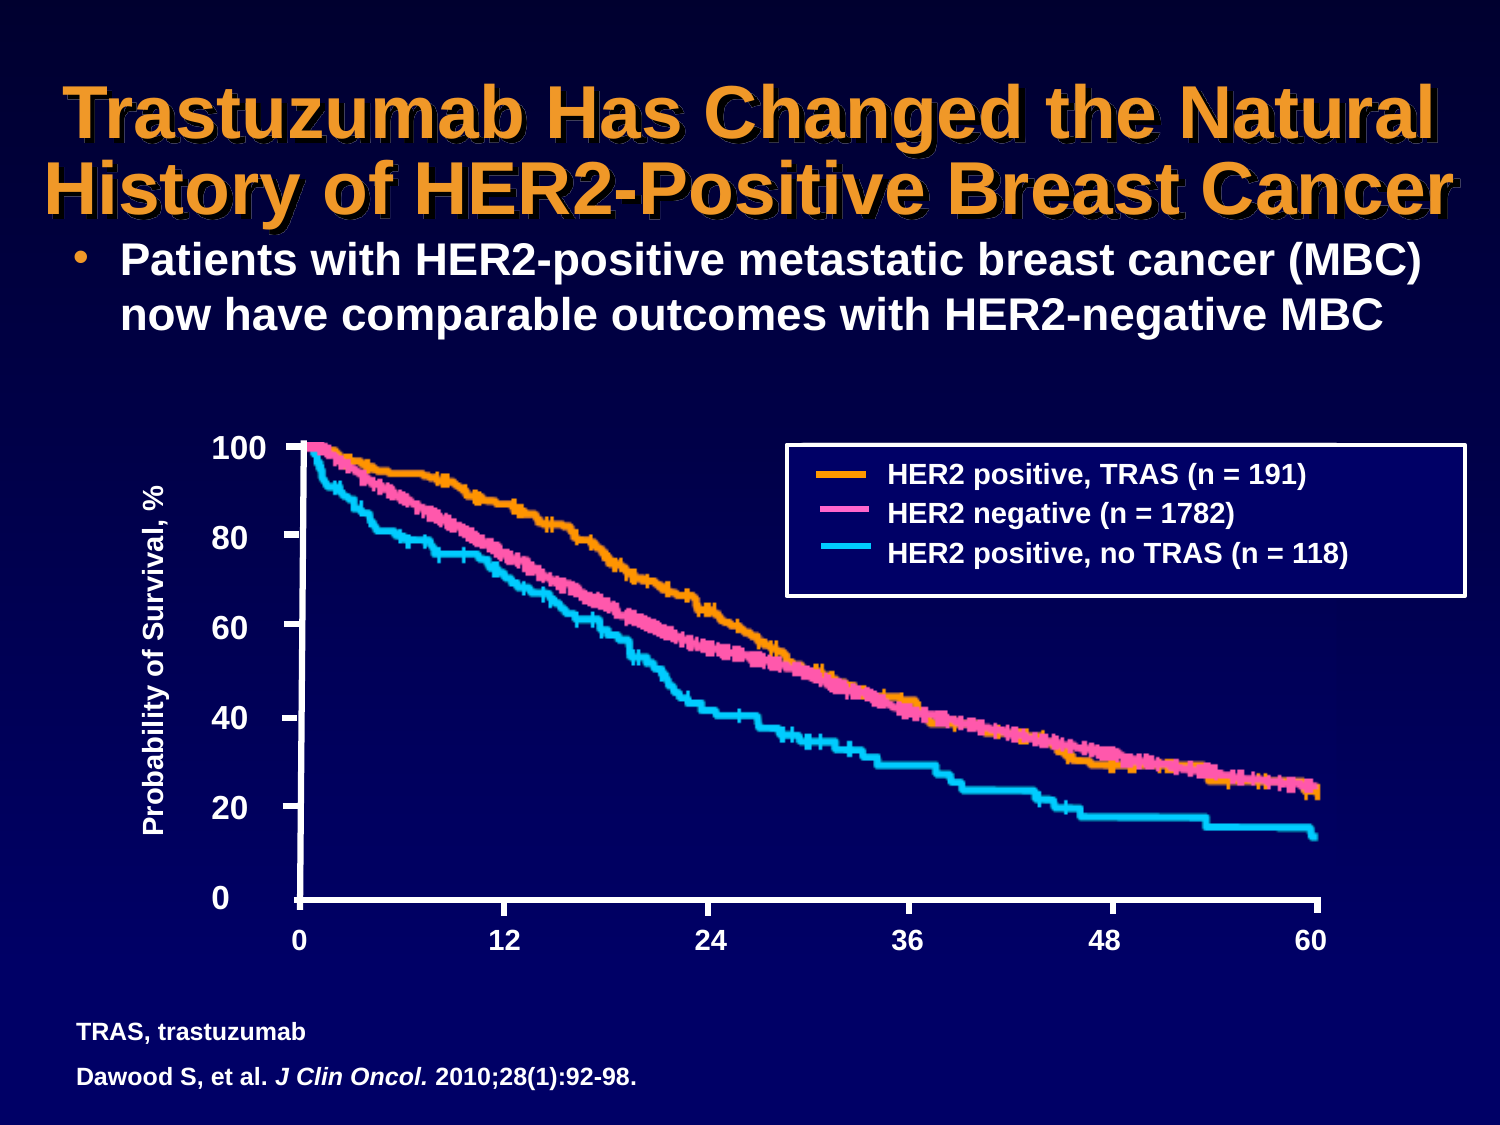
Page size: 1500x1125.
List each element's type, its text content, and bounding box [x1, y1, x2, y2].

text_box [299, 440, 305, 899]
text_box TRAS, trastuzumab [61, 1008, 991, 1053]
text_box Trastuzumab Has Changed the Natural History of HER2-Positive Breast Cancer [0, 50, 1500, 238]
text_box Patients with HER2-positive metastatic breast cancer (MBC) now have comparable outcomes with HER2-negative MBC [58, 222, 1500, 347]
text_box HER2 positive, TRAS (n = 191) HER2 negative (n = 1782) HER2 positive, no TRAS (n = 118) [1337, 442, 1496, 577]
text_box 0 12 24 36 48 60 [276, 914, 1409, 964]
text_box Dawood S, et al. J Clin Oncol. 2010;28(1):92-98. [61, 1053, 991, 1099]
picture [305, 442, 1337, 872]
text_box [1341, 577, 1467, 598]
text_box 100 80 60 40 20 0 [196, 419, 290, 924]
text_box Probability of Survival, % [126, 397, 193, 852]
